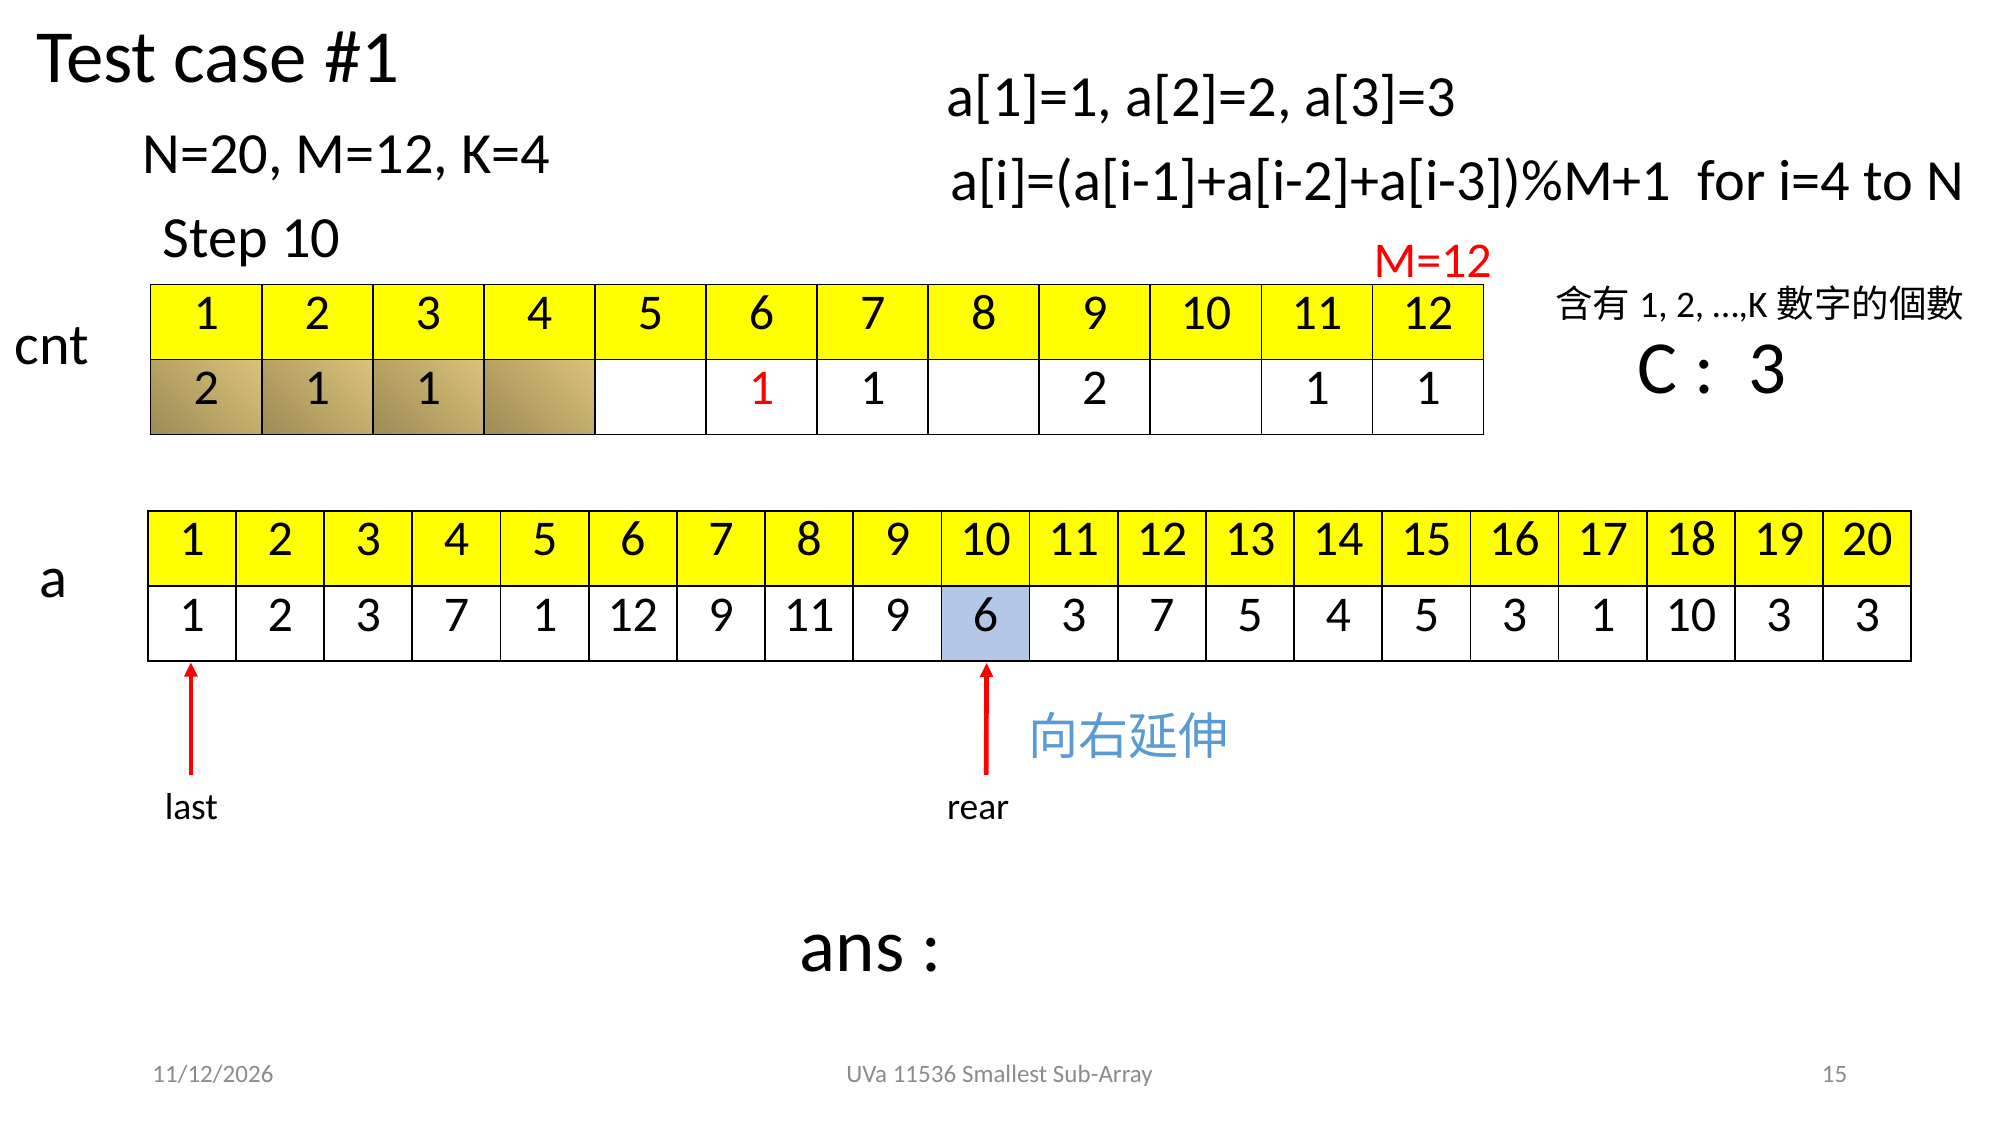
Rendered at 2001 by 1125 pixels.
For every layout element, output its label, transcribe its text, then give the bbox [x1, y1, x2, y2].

table_header 14 [1295, 512, 1381, 585]
table_cell [596, 360, 705, 434]
table_header 6 [590, 512, 676, 585]
text_box cnt [0, 299, 117, 384]
table_cell 2 [151, 360, 261, 434]
text_box ans : [785, 889, 1360, 994]
table_header 19 [1736, 512, 1822, 585]
table_cell 7 [1119, 587, 1205, 660]
text_box last [149, 774, 235, 835]
table_header 3 [325, 512, 411, 585]
table_header 13 [1207, 512, 1293, 585]
table_header 1 [149, 512, 235, 585]
table_header 9 [1040, 285, 1149, 359]
table_header 15 [1383, 512, 1470, 585]
table_cell 7 [413, 587, 500, 660]
table_header 9 [854, 512, 941, 585]
table_cell 1 [263, 360, 372, 434]
table_header 7 [678, 512, 764, 585]
table_header 12 [1119, 512, 1205, 585]
table_cell 4 [1295, 587, 1381, 660]
table_header 3 [374, 285, 483, 359]
table_cell [1151, 360, 1261, 434]
footer UVa 11536 Smallest Sub-Array [662, 1042, 1338, 1103]
table_header 10 [942, 512, 1029, 585]
table_header 4 [413, 512, 500, 585]
text_box 向右延伸 [1013, 697, 1248, 773]
text_box rear [932, 774, 1026, 835]
table_header 2 [263, 285, 372, 359]
table_cell 3 [1030, 587, 1117, 660]
table_cell [929, 360, 1038, 434]
table_header 11 [1262, 285, 1372, 359]
table_header 1 [151, 285, 261, 359]
text_box a [24, 531, 142, 617]
table_cell 1 [1373, 360, 1483, 434]
table_cell [485, 360, 594, 434]
table_cell 2 [1040, 360, 1149, 434]
table_cell 2 [237, 587, 323, 660]
table_cell 1 [707, 360, 816, 434]
table_cell 3 [1824, 587, 1910, 660]
table_cell 3 [325, 587, 411, 660]
table_cell 1 [818, 360, 927, 434]
table_header 12 [1373, 296, 1483, 359]
table_cell 12 [590, 587, 676, 660]
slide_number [137, 1042, 588, 1103]
table_header 6 [707, 285, 816, 359]
text_box 含有1, 2, …,K數字的個數 [1540, 272, 1982, 333]
text_box Step 10 [148, 191, 424, 277]
table_cell 10 [1648, 587, 1734, 660]
table_header 8 [929, 285, 1038, 359]
table_header 16 [1471, 512, 1558, 585]
table_cell 5 [1207, 587, 1293, 660]
table_cell 9 [678, 587, 764, 660]
table_cell 5 [1383, 587, 1470, 660]
table_cell 3 [1736, 587, 1822, 660]
table_header 7 [818, 285, 927, 359]
table_cell 9 [854, 587, 941, 660]
text_box C : 3 [1622, 333, 1933, 417]
text_box a[i]=(a[i-1]+a[i-2]+a[i-3])%M+1 for i=4 to N [935, 134, 2000, 220]
table_header 10 [1151, 285, 1261, 359]
text_box Test case #1 [21, 0, 464, 105]
table_cell 1 [1262, 360, 1372, 434]
table_header 8 [766, 512, 852, 585]
table_header 18 [1648, 512, 1734, 585]
table_cell 1 [149, 587, 235, 660]
table_header 20 [1824, 512, 1910, 585]
text_box N=20, M=12, K=4 [128, 107, 613, 193]
table_cell 11 [766, 587, 852, 660]
slide_number 15 [1412, 1042, 1863, 1103]
table_header 5 [596, 285, 705, 359]
table_header 17 [1559, 512, 1646, 585]
table_cell 1 [501, 587, 588, 660]
table_cell 6 [942, 587, 1029, 660]
table_header 4 [485, 285, 594, 359]
text_box M=12 [1358, 220, 1510, 296]
table_header 2 [237, 512, 323, 585]
table_cell 1 [374, 360, 483, 434]
text_box a[1]=1, a[2]=2, a[3]=3 [931, 50, 1564, 136]
table_cell 1 [1559, 587, 1646, 660]
table_header 5 [501, 512, 588, 585]
table_header 11 [1030, 512, 1117, 585]
table_cell 3 [1471, 587, 1558, 660]
